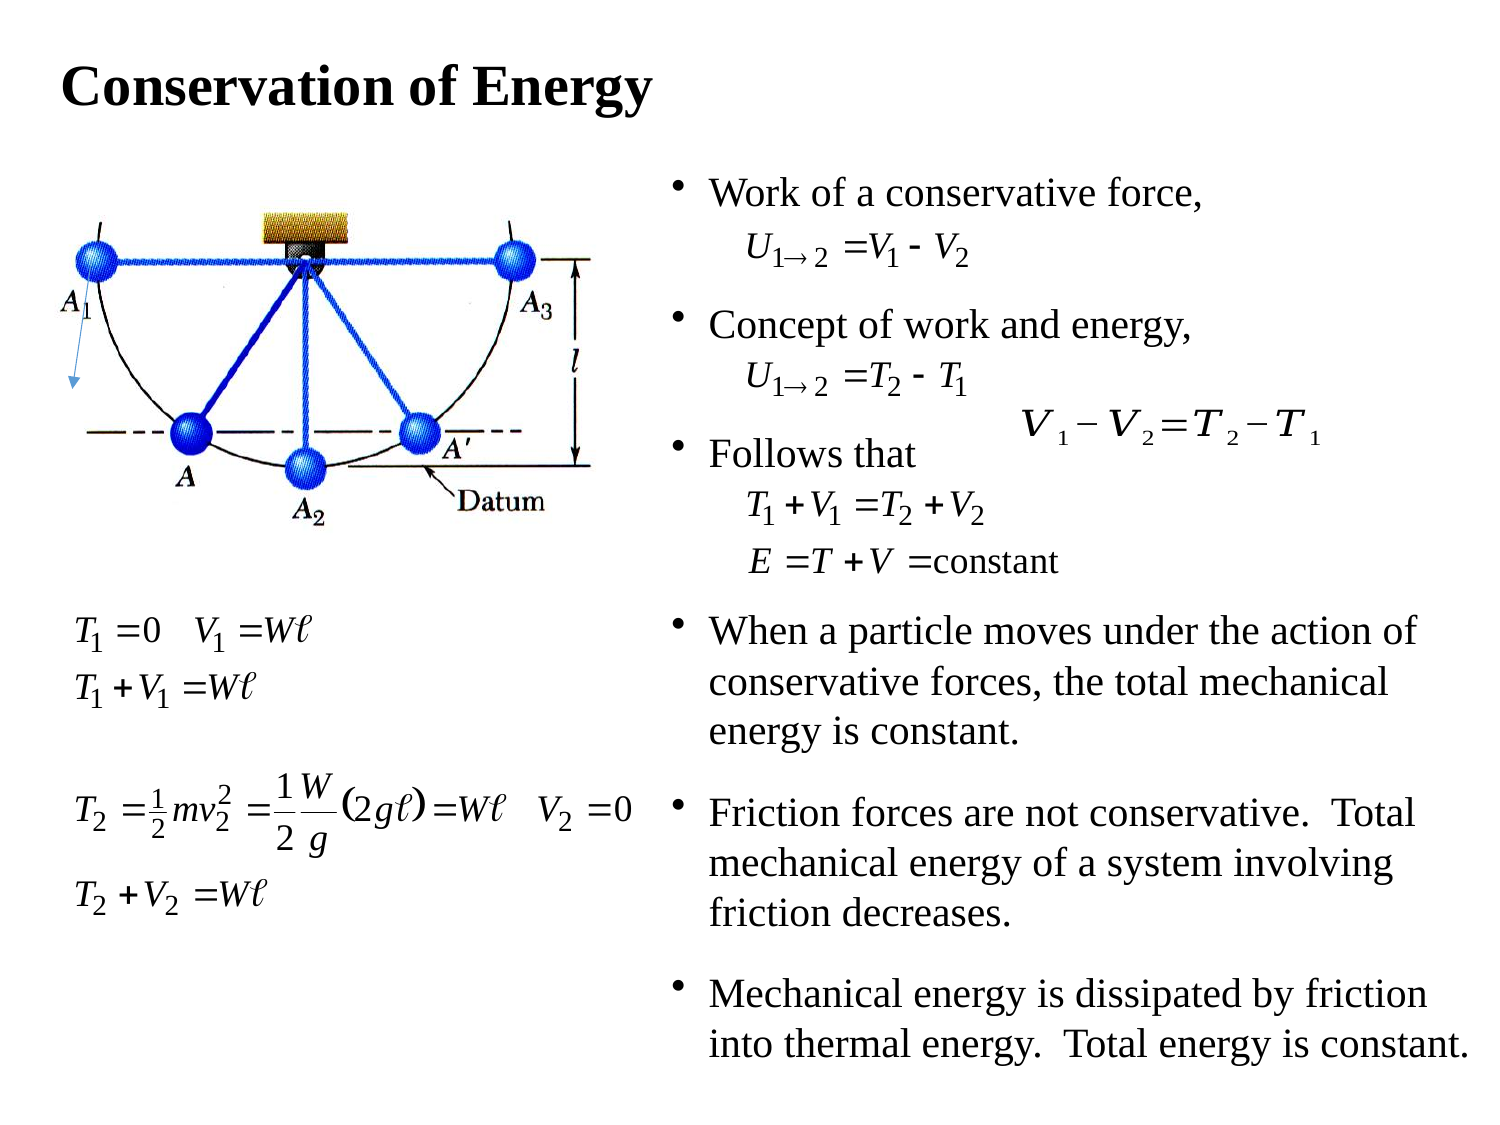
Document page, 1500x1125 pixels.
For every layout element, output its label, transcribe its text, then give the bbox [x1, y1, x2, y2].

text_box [656, 157, 1479, 274]
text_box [72, 764, 637, 921]
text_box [54, 200, 606, 715]
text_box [656, 289, 1481, 403]
text_box When a particle moves under the action of conservative forces, the total mechanical energy is constant. [656, 595, 1477, 761]
text_box Conservation of Energy [46, 48, 1500, 124]
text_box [656, 418, 1473, 580]
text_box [72, 257, 92, 390]
text_box Friction forces are not conservative. Total mechanical energy of a system involving friction decreases. [656, 777, 1490, 942]
text_box Mechanical energy is dissipated by friction into thermal energy. Total energy is constant. [656, 958, 1500, 1074]
